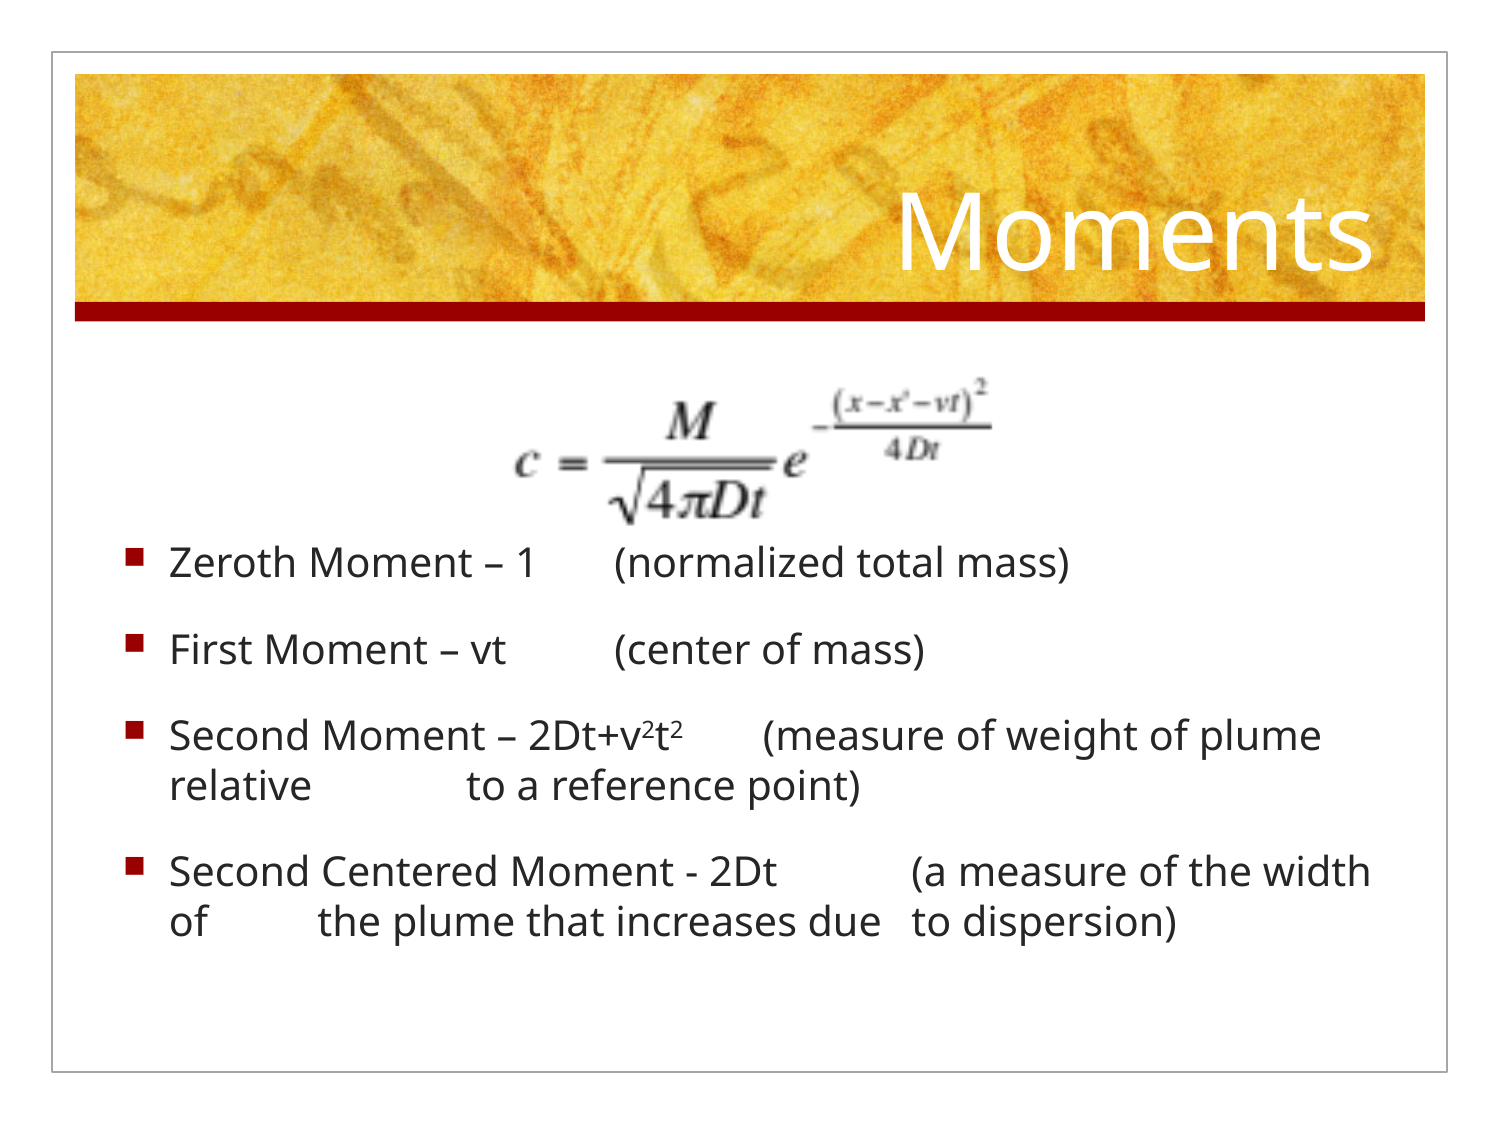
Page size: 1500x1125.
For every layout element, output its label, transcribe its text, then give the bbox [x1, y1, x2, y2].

list Zeroth Moment – 1 (normalized total mass) First Moment – vt (center of mass) Second Moment – 2Dt+v2t2 (measure of weight of plume relative to a reference point) Second Centered Moment - 2Dt (a measure of the width of the plume that increases due to dispersion) [108, 528, 1392, 1005]
picture [75, 74, 1425, 301]
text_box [509, 371, 994, 527]
title Moments [108, 74, 1392, 292]
